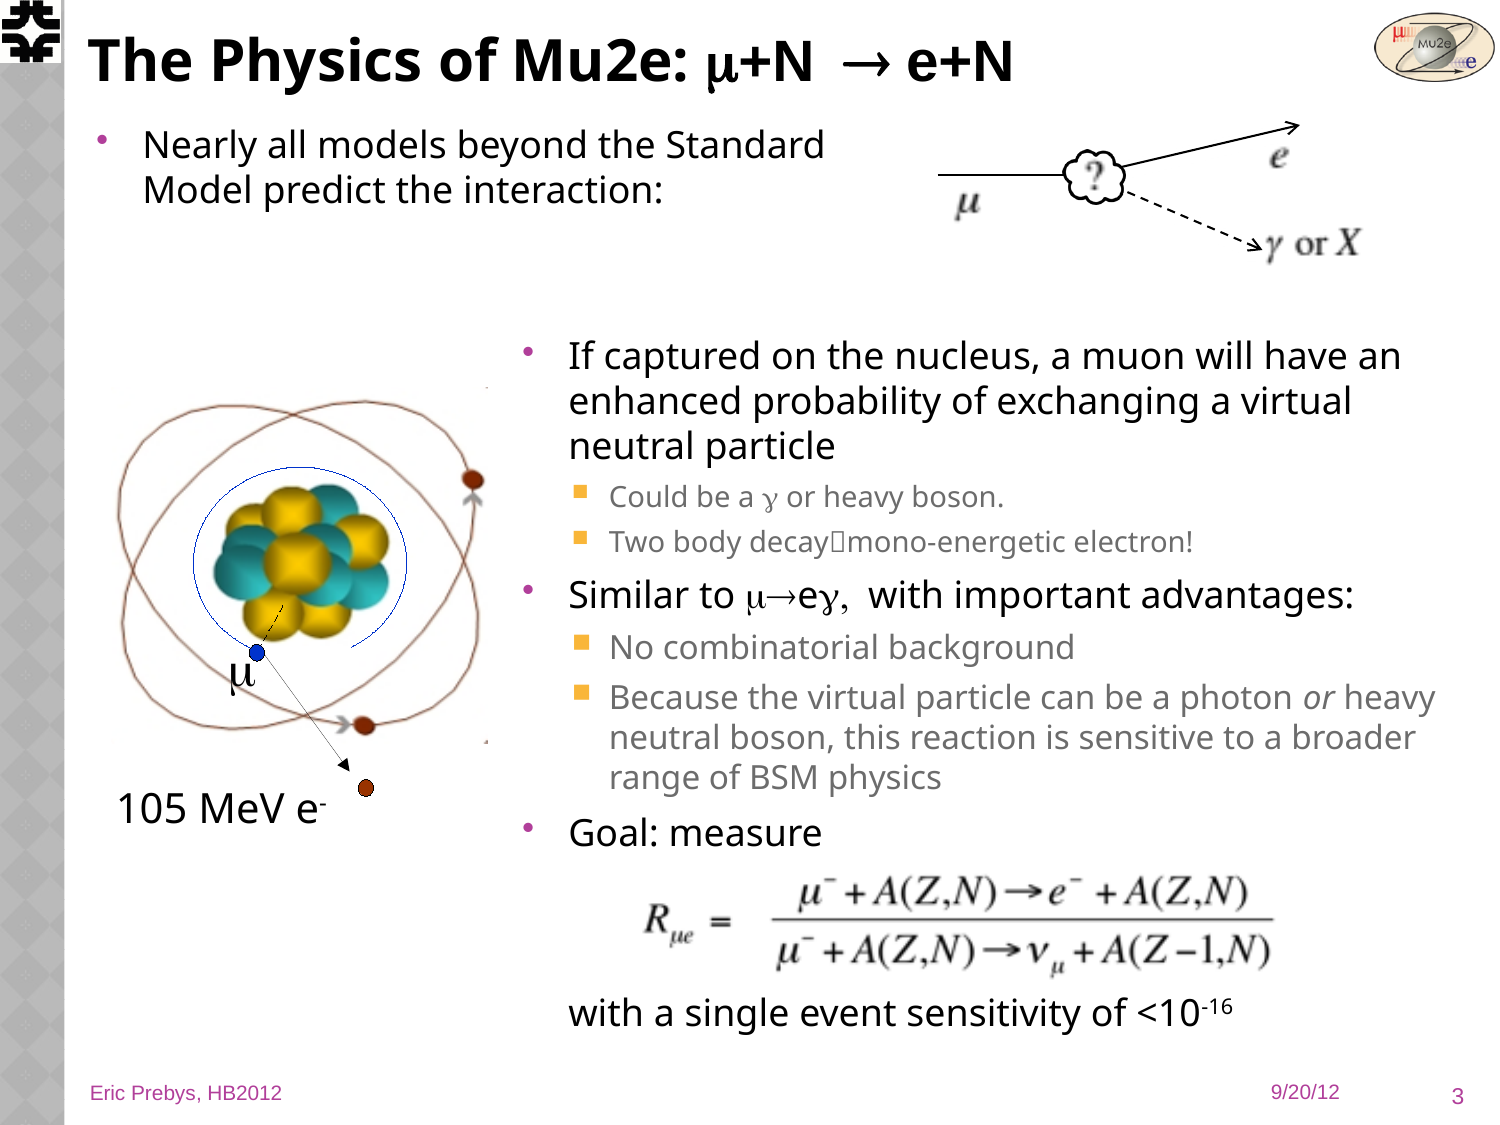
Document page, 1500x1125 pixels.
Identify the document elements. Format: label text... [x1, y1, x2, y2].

picture [637, 862, 1288, 982]
footer Eric Prebys, HB2012 [75, 1075, 709, 1105]
text_box If captured on the nucleus, a muon will have an enhanced probability of exchanging a virtual neutral particle Could be a g or heavy boson. Two body decaymono-energetic electron! Similar to megwith important advantages: No combinatorial background Because the virtual particle can be a photon or heavy neutral boson, this reaction is sensitive to a broader range of BSM physics Goal: measure with a single event sensitivity of <10-16 [508, 324, 1500, 826]
title The Physics of Mu2e: m+N  e+N [80, 20, 1436, 93]
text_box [936, 124, 1367, 271]
list Nearly all models beyond the Standard Model predict the interaction: [82, 112, 1437, 188]
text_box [62, 387, 488, 842]
picture [0, 0, 61, 63]
slide_number 3 [1367, 1071, 1465, 1110]
picture [1374, 12, 1495, 82]
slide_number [941, 1077, 1355, 1104]
